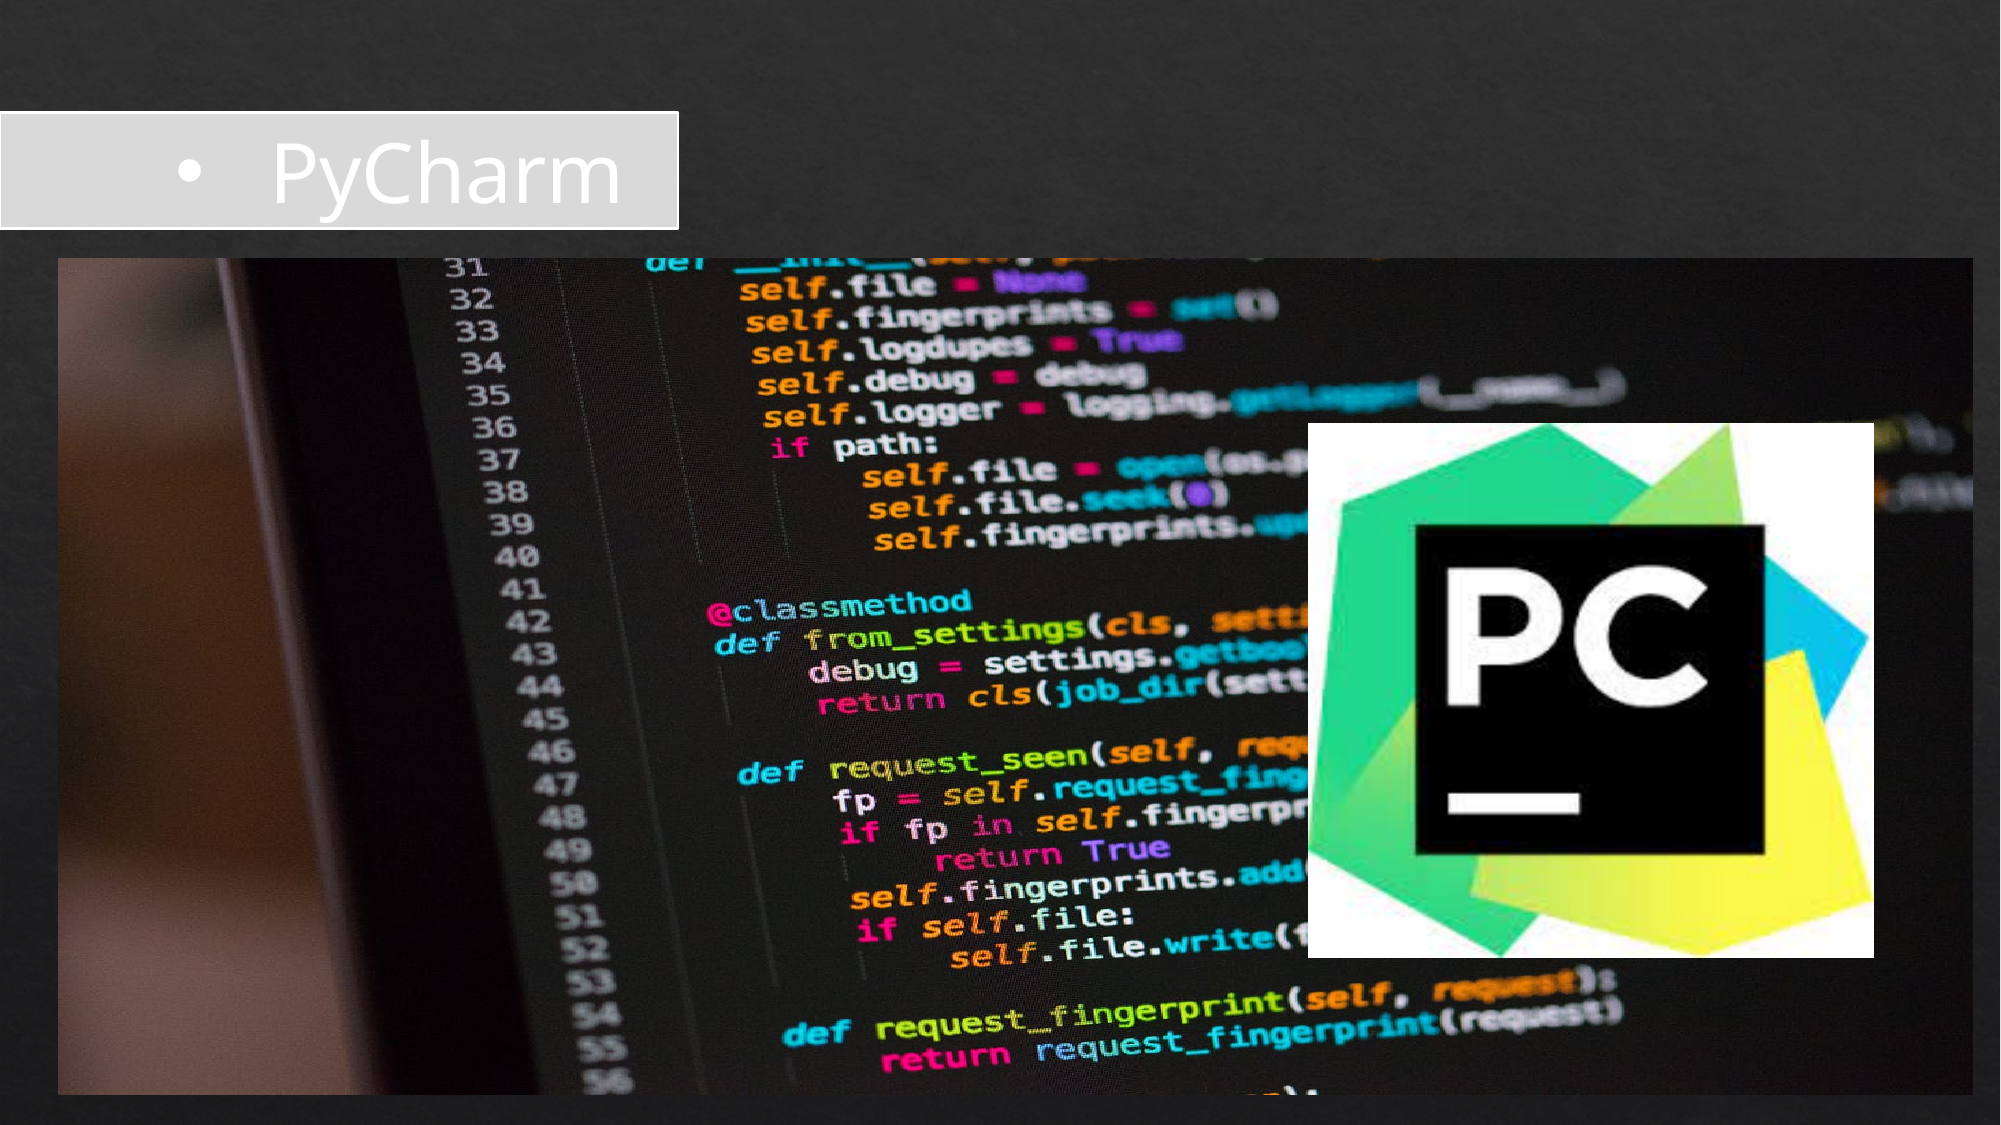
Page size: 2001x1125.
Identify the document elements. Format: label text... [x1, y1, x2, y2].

picture [57, 258, 1974, 1095]
text_box PyCharm [0, 112, 801, 228]
